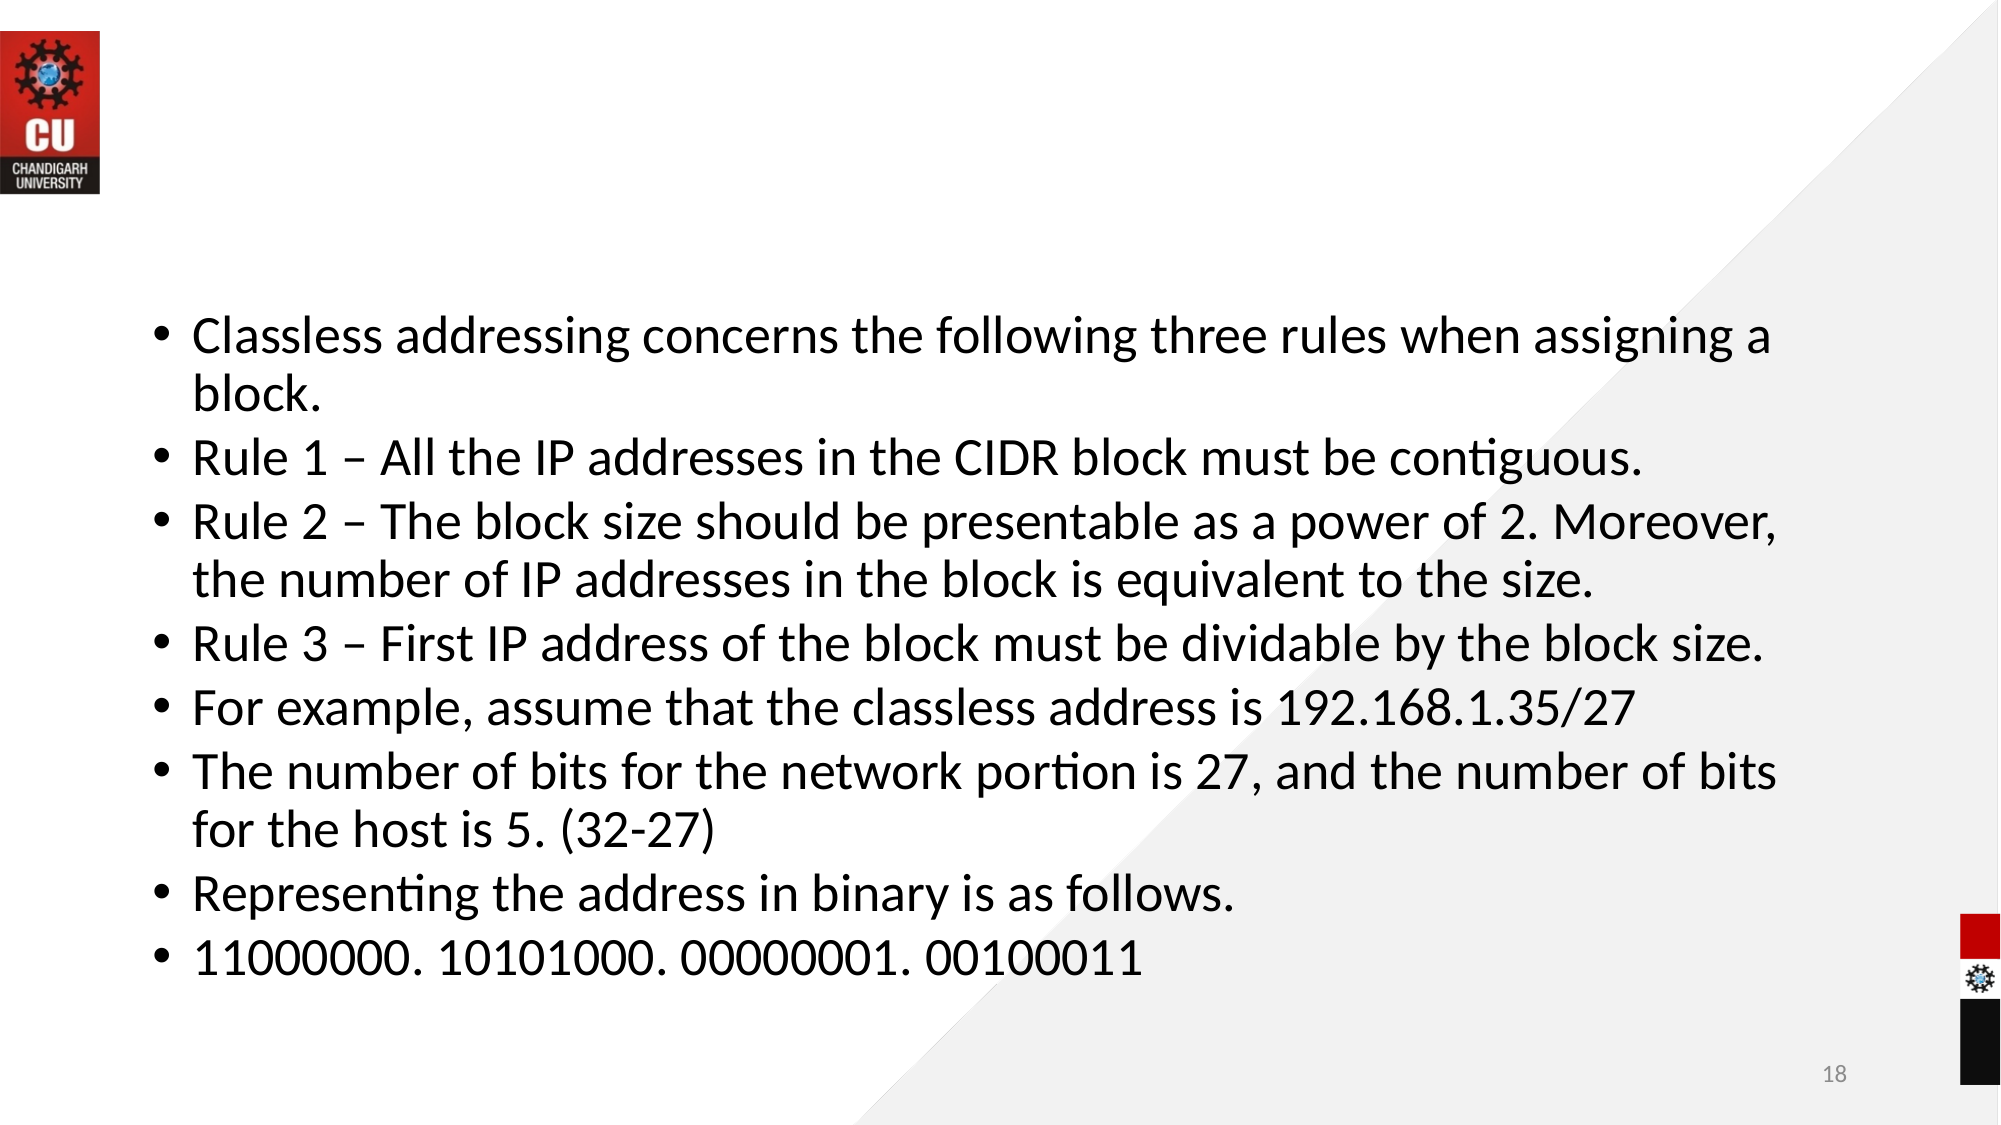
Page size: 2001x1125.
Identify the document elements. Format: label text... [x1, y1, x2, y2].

list Classless addressing concerns the following three rules when assigning a block. Rule 1 – All the IP addresses in the CIDR block must be contiguous. Rule 2 – The block size should be presentable as a power of 2. Moreover, the number of IP addresses in the block is equivalent to the size. Rule 3 – First IP address of the block must be dividable by the block size. For example, assume that the classless address is 192.168.1.35/27 The number of bits for the network portion is 27, and the number of bits for the host is 5. (32-27) Representing the address in binary is as follows. 11000000. 10101000. 00000001. 00100011 [137, 299, 1863, 1014]
slide_number 18 [1412, 1042, 1863, 1103]
picture [0, 0, 2001, 1125]
